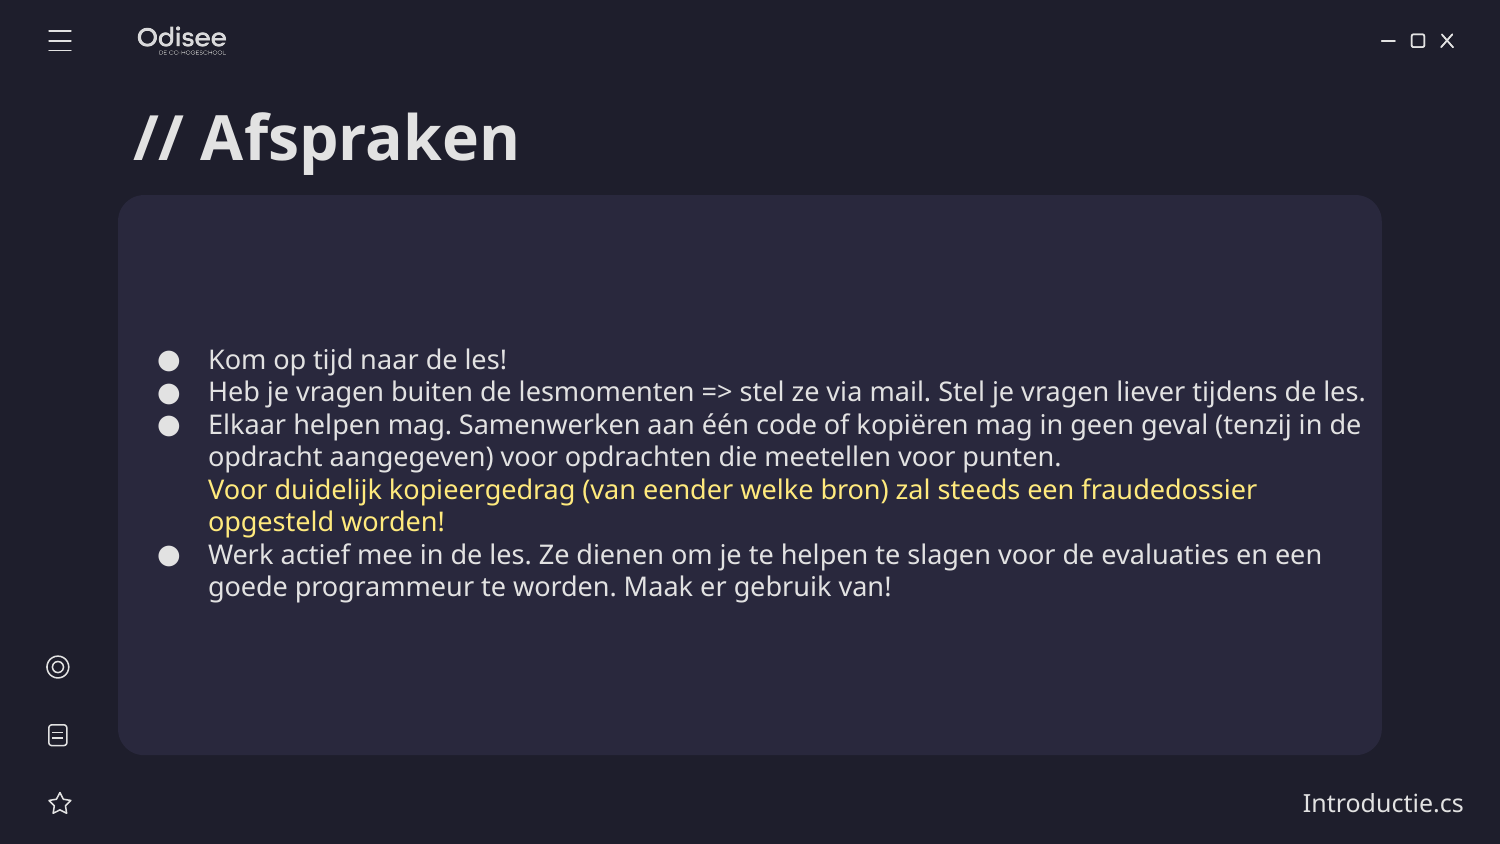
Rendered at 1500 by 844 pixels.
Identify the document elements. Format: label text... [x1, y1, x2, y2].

list Kom op tijd naar de les! Heb je vragen buiten de lesmomenten => stel ze via mail. Stel je vragen liever tijdens de les. Elkaar helpen mag. Samenwerken aan één code of kopiëren mag in geen geval (tenzij in de opdracht aangegeven) voor opdrachten die meetellen voor punten. Voor duidelijk kopieergedrag (van eender welke bron) zal steeds een fraudedossier opgesteld worden! Werk actief mee in de les. Ze dienen om je te helpen te slagen voor de evaluaties en een goede programmeur te worden. Maak er gebruik van! [118, 195, 1382, 750]
picture [118, 7, 246, 74]
title // Afspraken [118, 88, 1382, 183]
footer Introductie.cs [1129, 780, 1480, 826]
